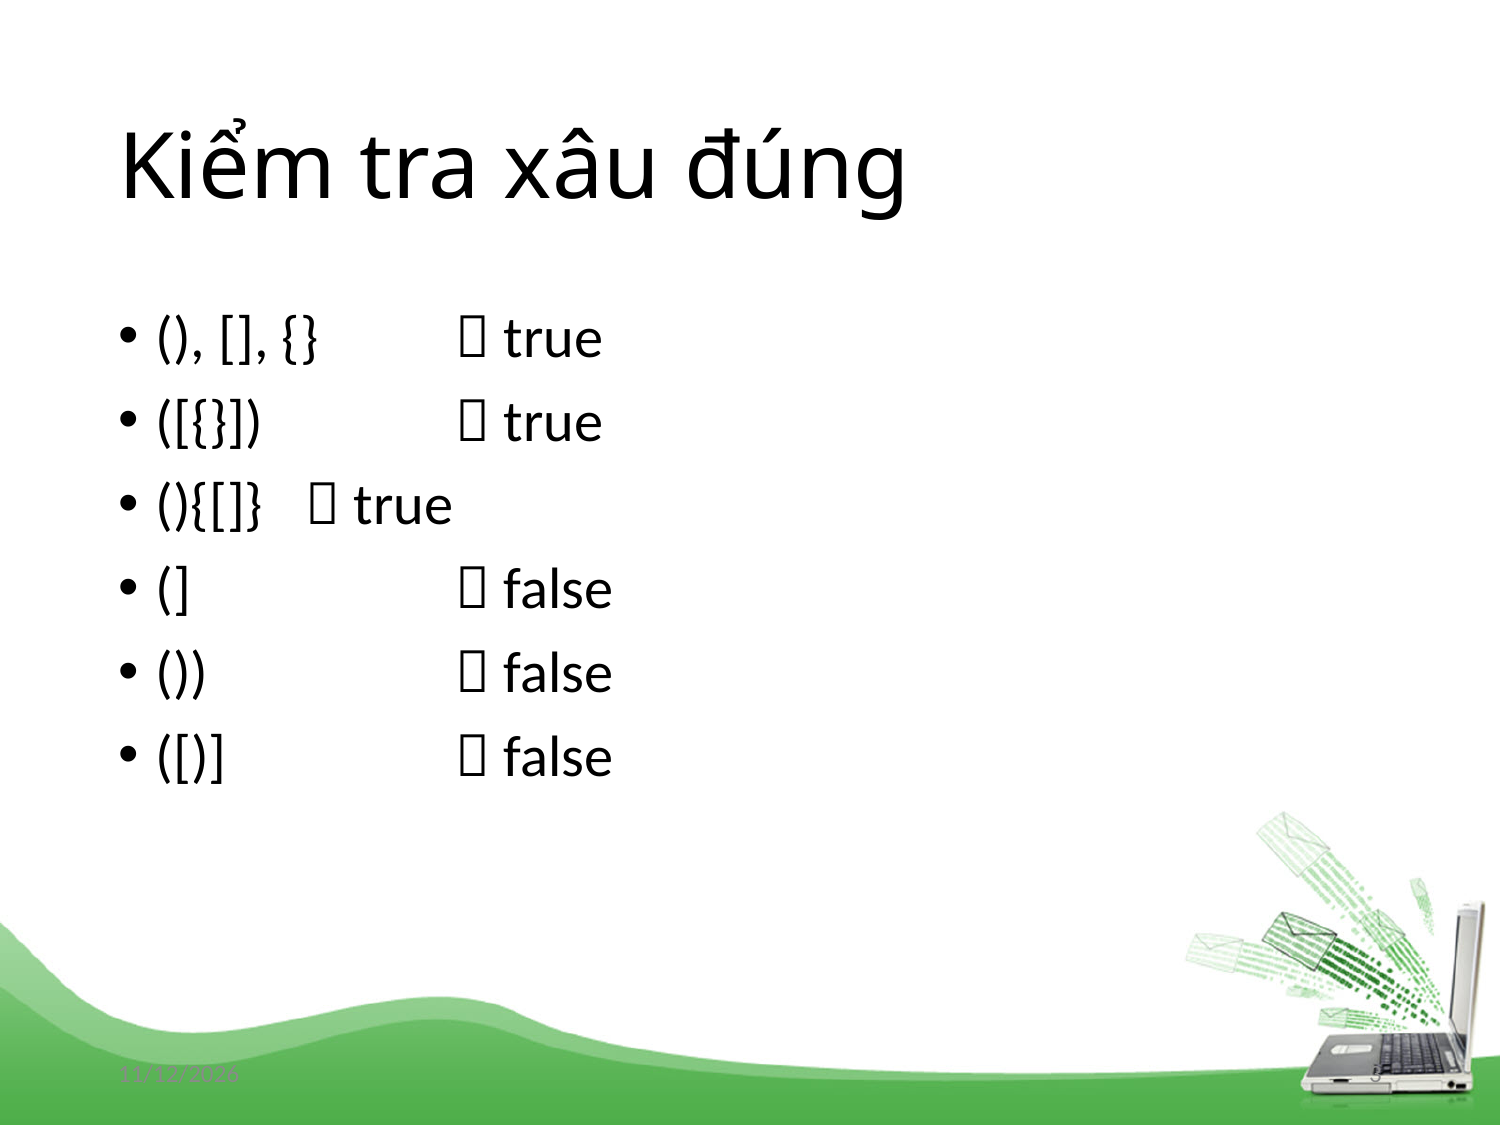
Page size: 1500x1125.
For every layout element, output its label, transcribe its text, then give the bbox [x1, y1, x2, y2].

title Kiểm tra xâu đúng [103, 59, 1397, 278]
list (), [], {}  true ([{}])  true (){[]}  true (]  false ())  false ([)]  false [103, 299, 1397, 1014]
slide_number 3 [1059, 1042, 1397, 1103]
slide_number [103, 1042, 441, 1103]
picture [0, 0, 1500, 1125]
